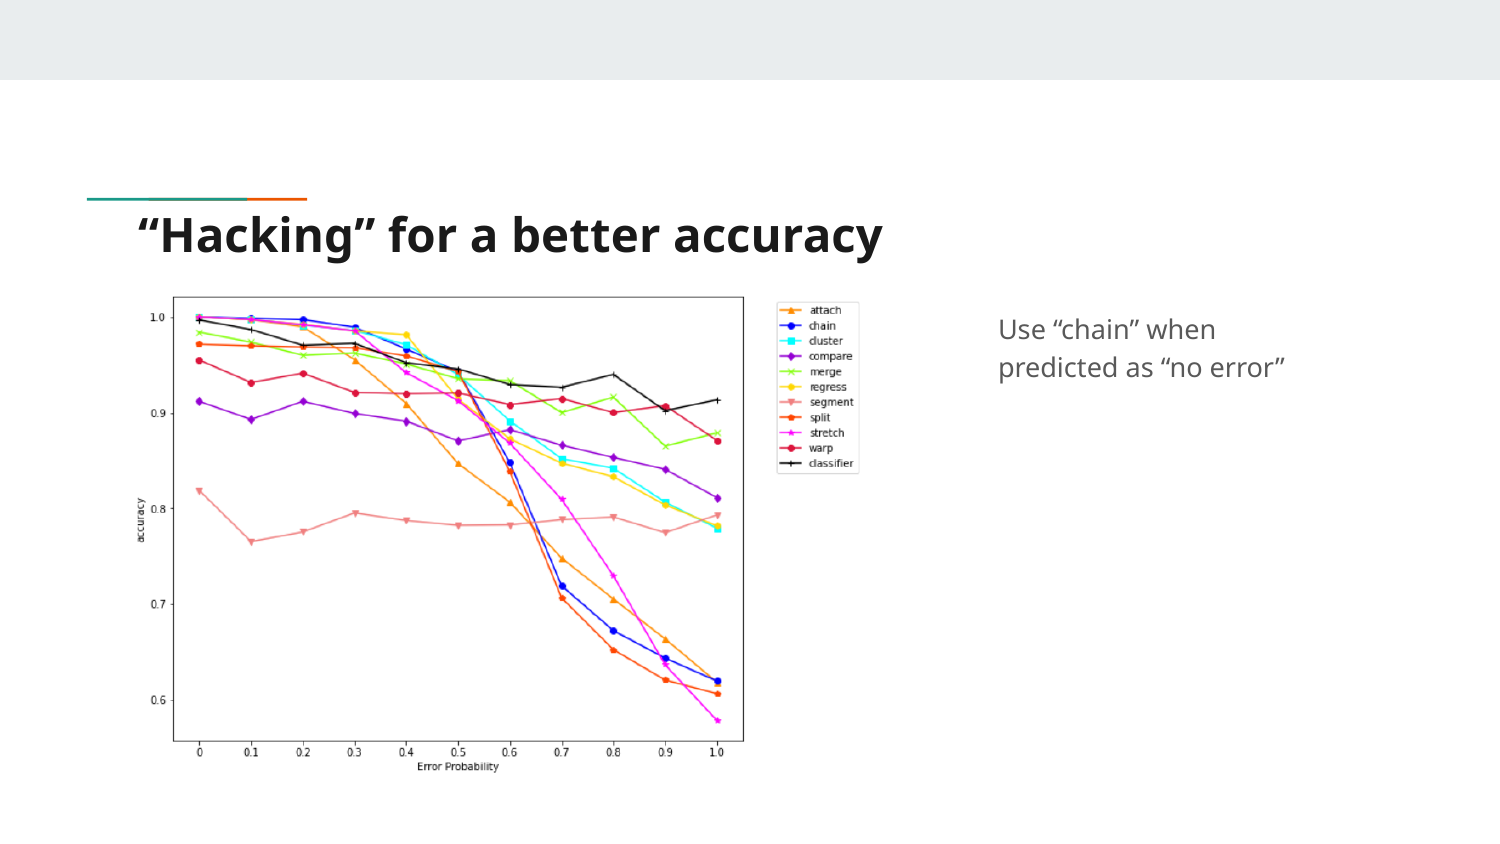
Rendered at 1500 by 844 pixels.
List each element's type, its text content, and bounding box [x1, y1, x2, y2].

title “Hacking” for a better accuracy [123, 190, 1385, 278]
picture [132, 292, 860, 775]
list Use “chain” when predicted as “no error” [983, 293, 1342, 664]
